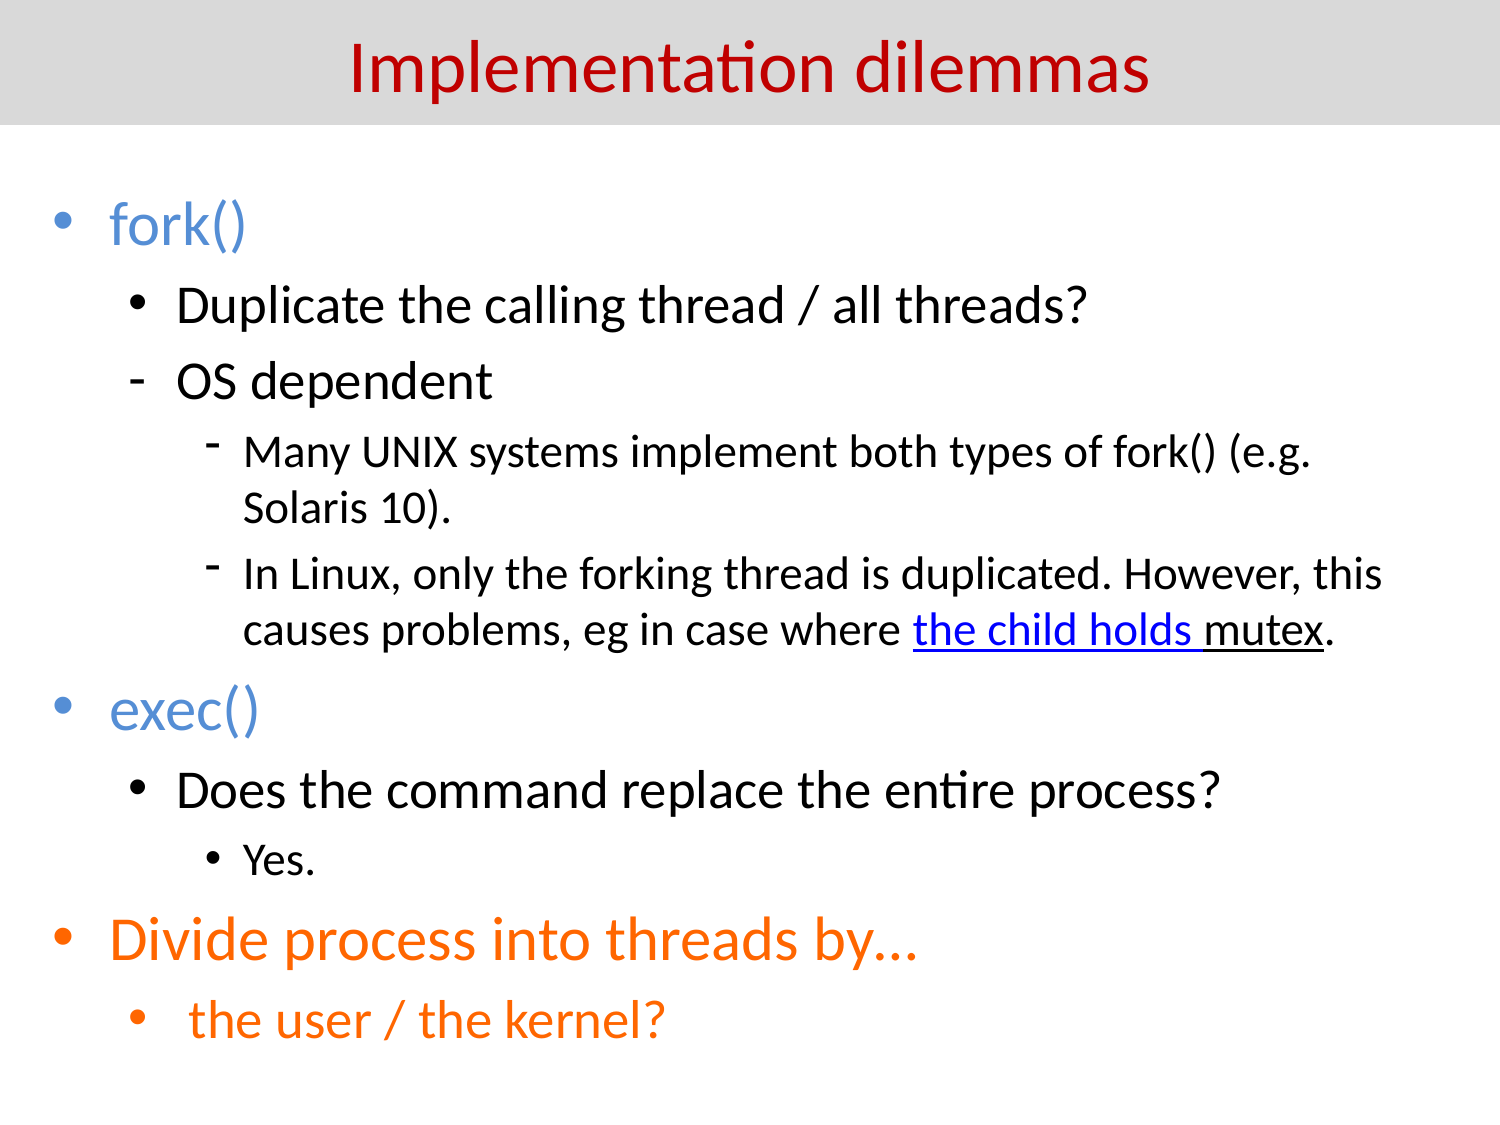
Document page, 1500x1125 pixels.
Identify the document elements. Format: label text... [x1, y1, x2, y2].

list fork() Duplicate the calling thread / all threads? OS dependent Many UNIX systems implement both types of fork() (e.g. Solaris 10). In Linux, only the forking thread is duplicated. However, this causes problems, eg in case where the child holds mutex. exec() Does the command replace the entire process? Yes. Divide process into threads by… the user / the kernel? [37, 174, 1451, 1076]
text_box Implementation dilemmas [0, 0, 1500, 125]
